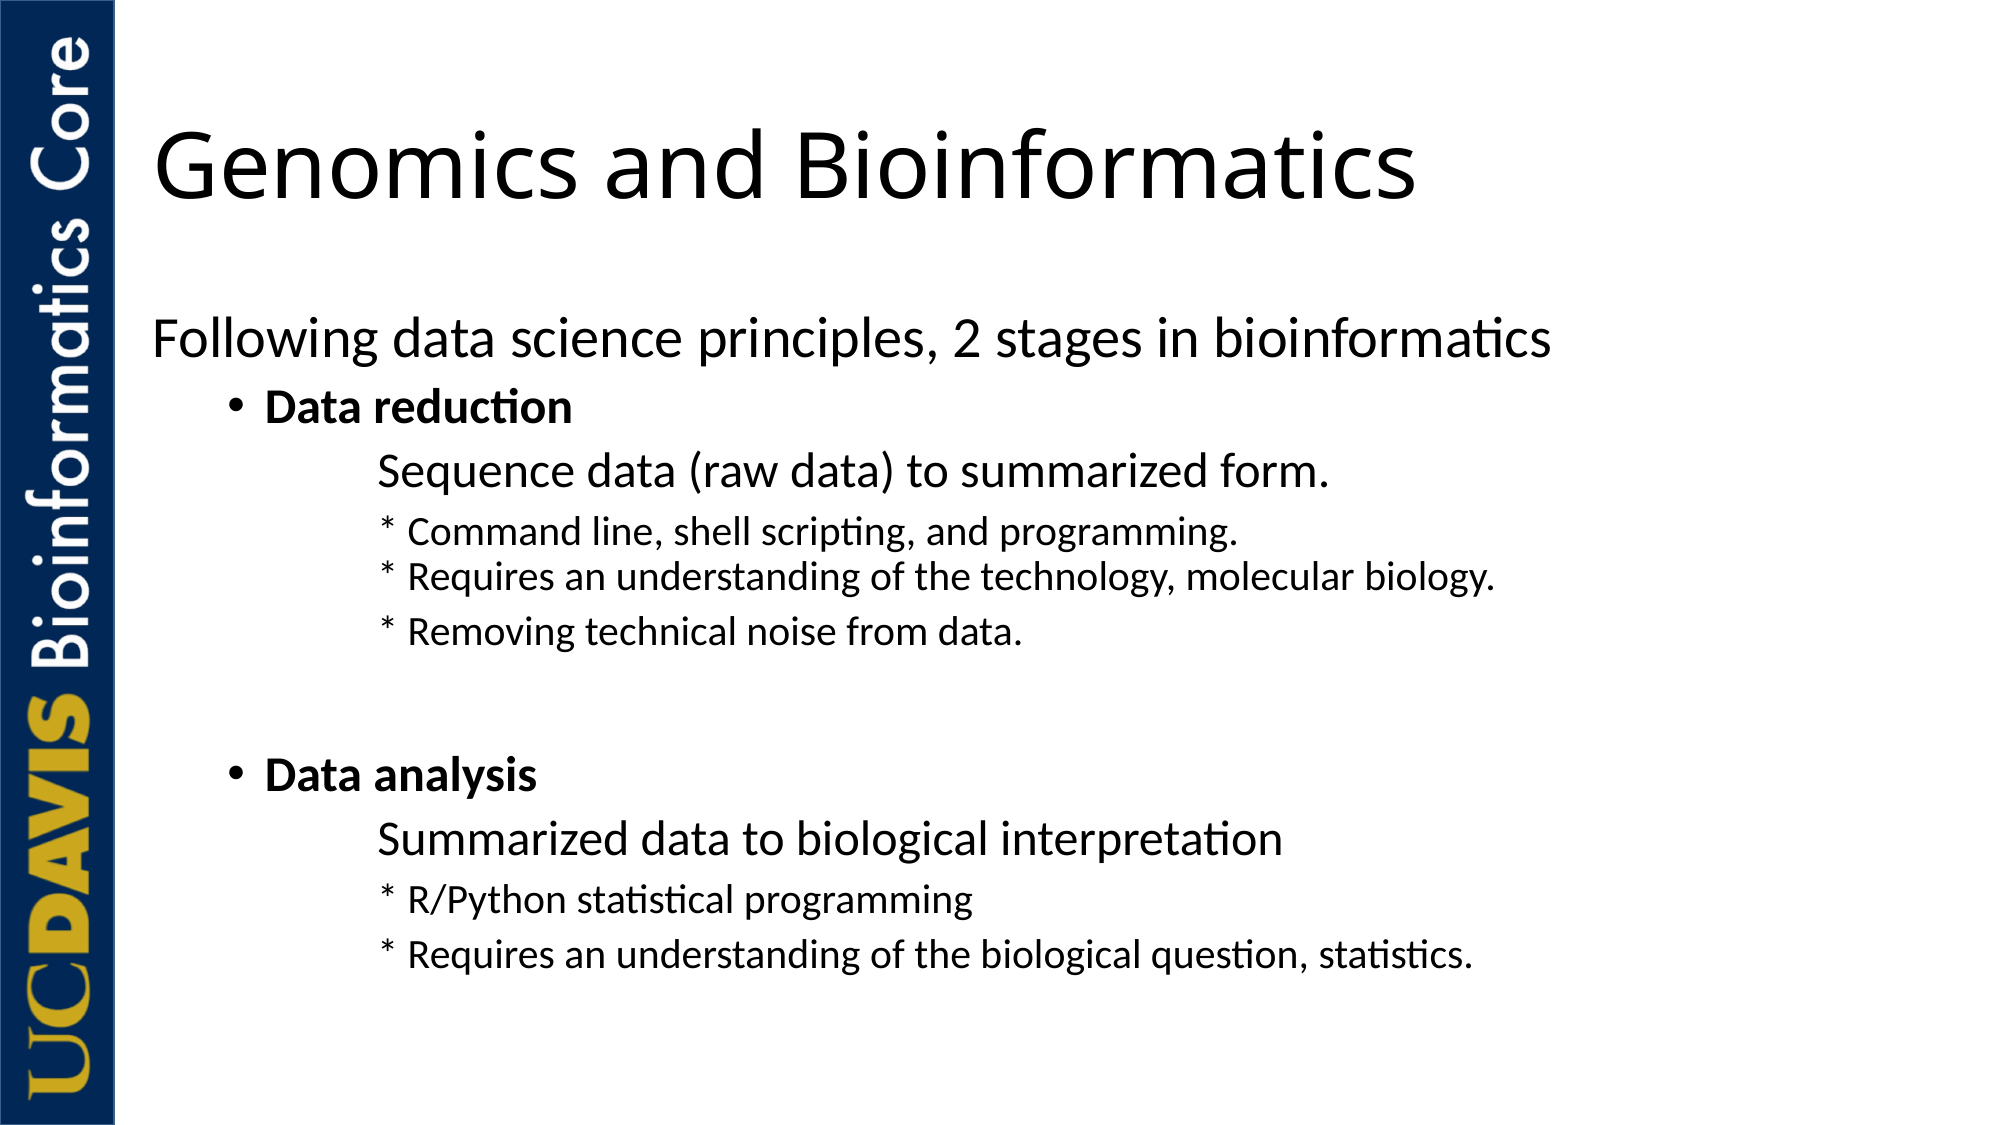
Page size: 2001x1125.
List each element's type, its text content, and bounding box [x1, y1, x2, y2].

picture [8, 0, 112, 1121]
title Genomics and Bioinformatics [137, 59, 1863, 278]
list Following data science principles, 2 stages in bioinformatics Data reduction Sequence data (raw data) to summarized form. * Command line, shell scripting, and programming. * Requires an understanding of the technology, molecular biology. * Removing technical noise from data. Data analysis Summarized data to biological interpretation * R/Python statistical programming * Requires an understanding of the biological question, statistics. [137, 299, 1863, 1014]
